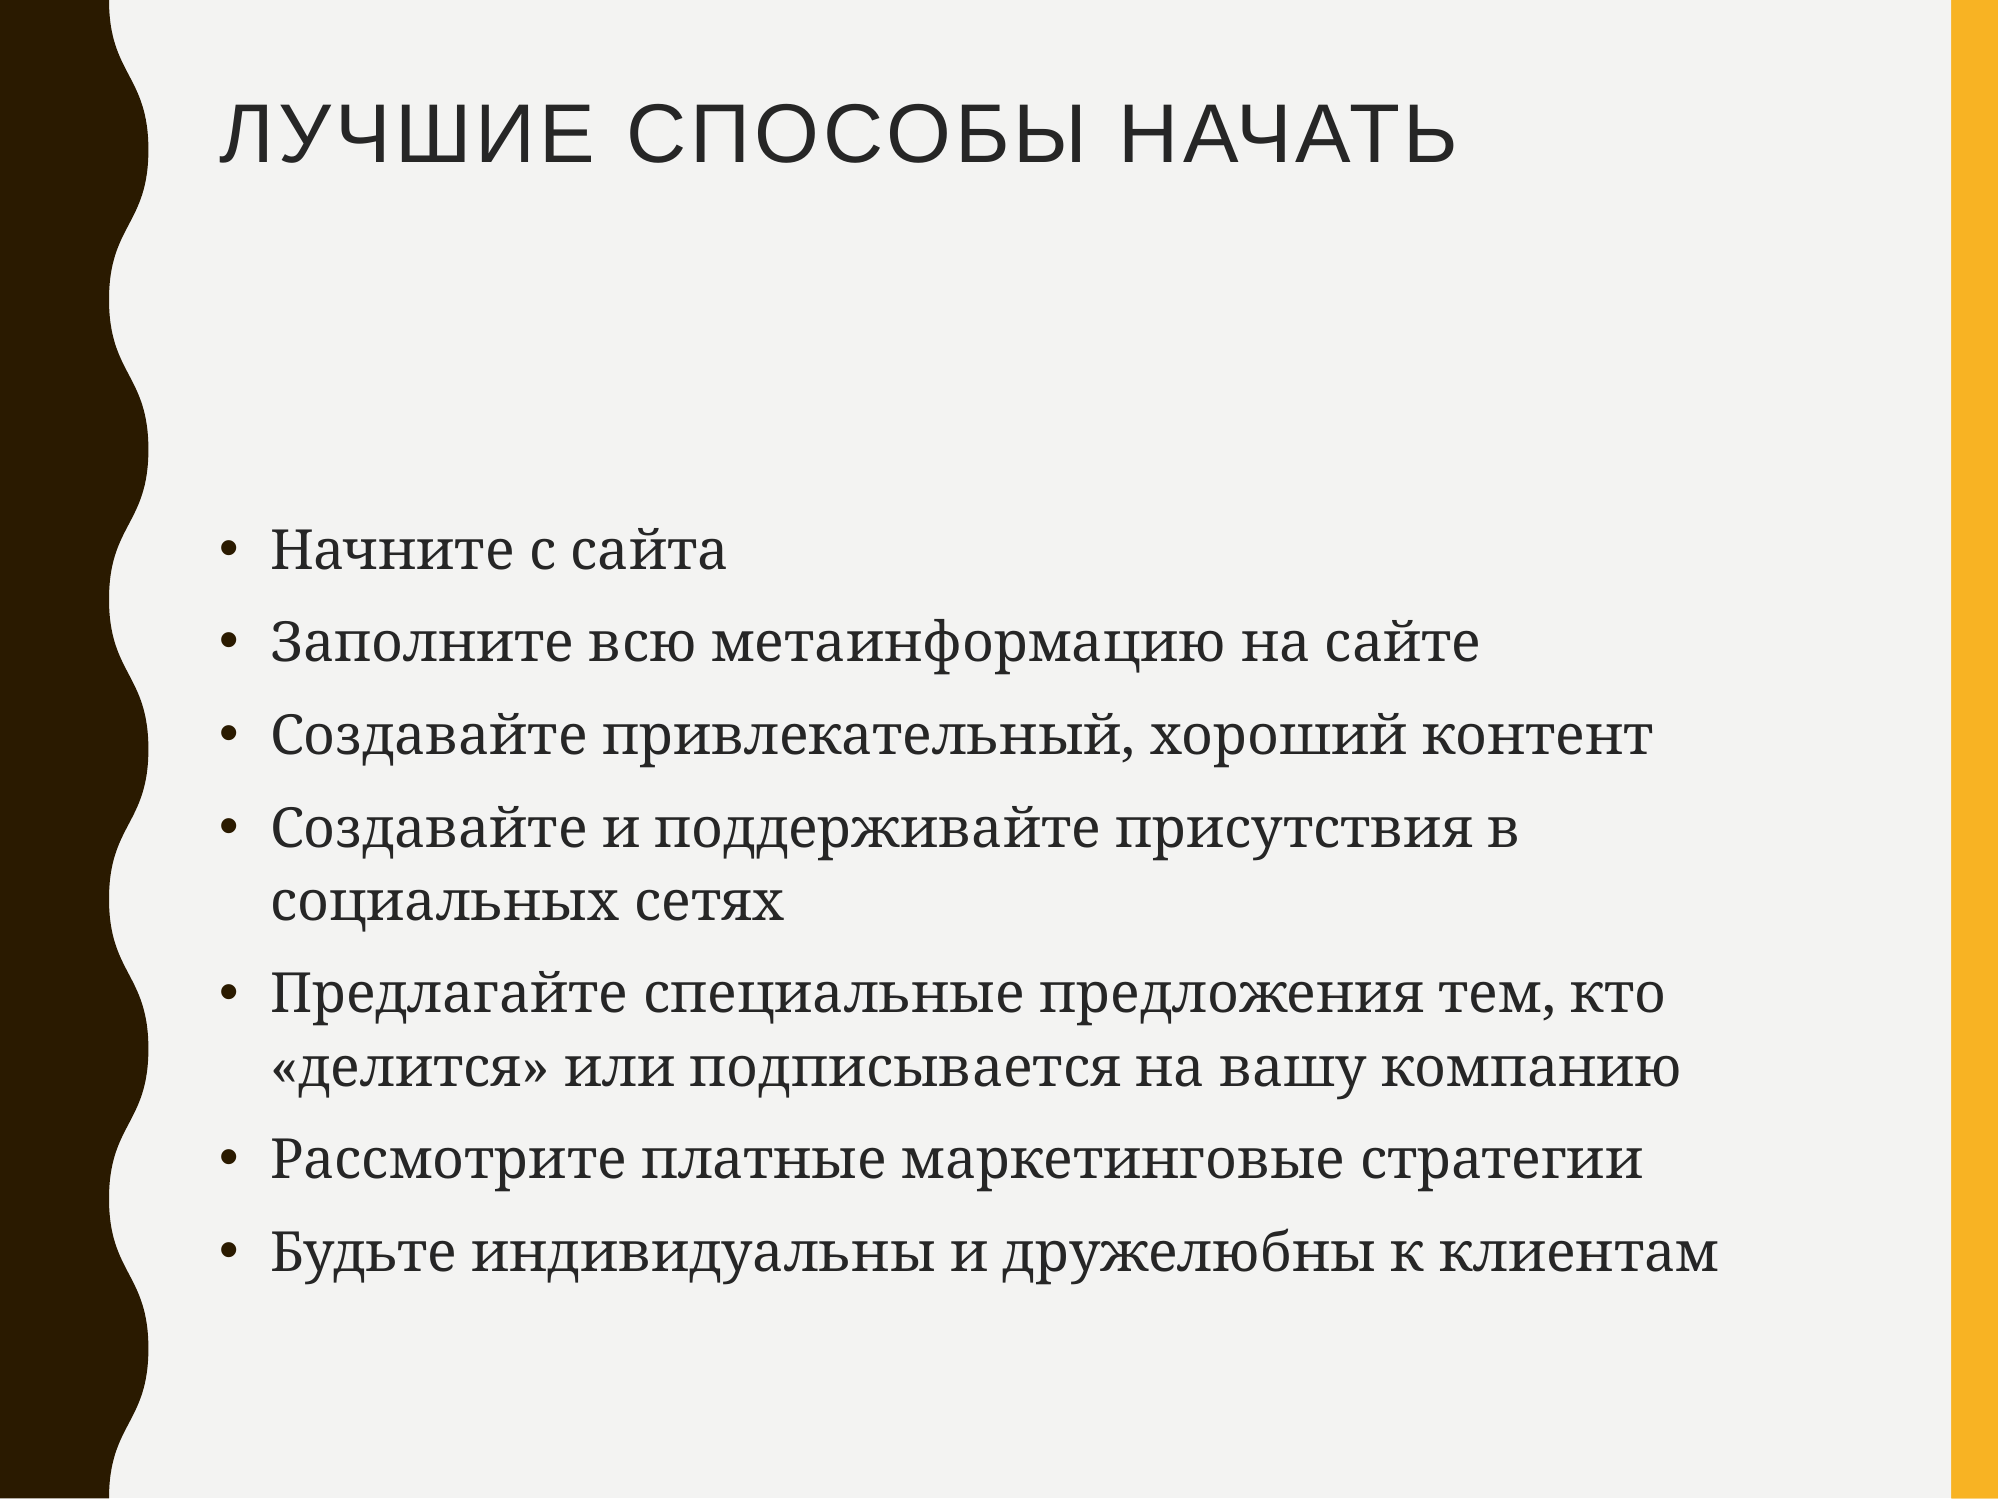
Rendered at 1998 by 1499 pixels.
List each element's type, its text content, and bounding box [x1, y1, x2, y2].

list Начните с сайта Заполните всю метаинформацию на сайте Создавайте привлекательный, хороший контент Создавайте и поддерживайте присутствия в социальных сетях Предлагайте специальные предложения тем, кто «делится» или подписывается на вашу компанию Рассмотрите платные маркетинговые стратегии Будьте индивидуальны и дружелюбны к клиентам [205, 499, 1873, 1285]
title Лучшие способы начать [205, 83, 1873, 410]
